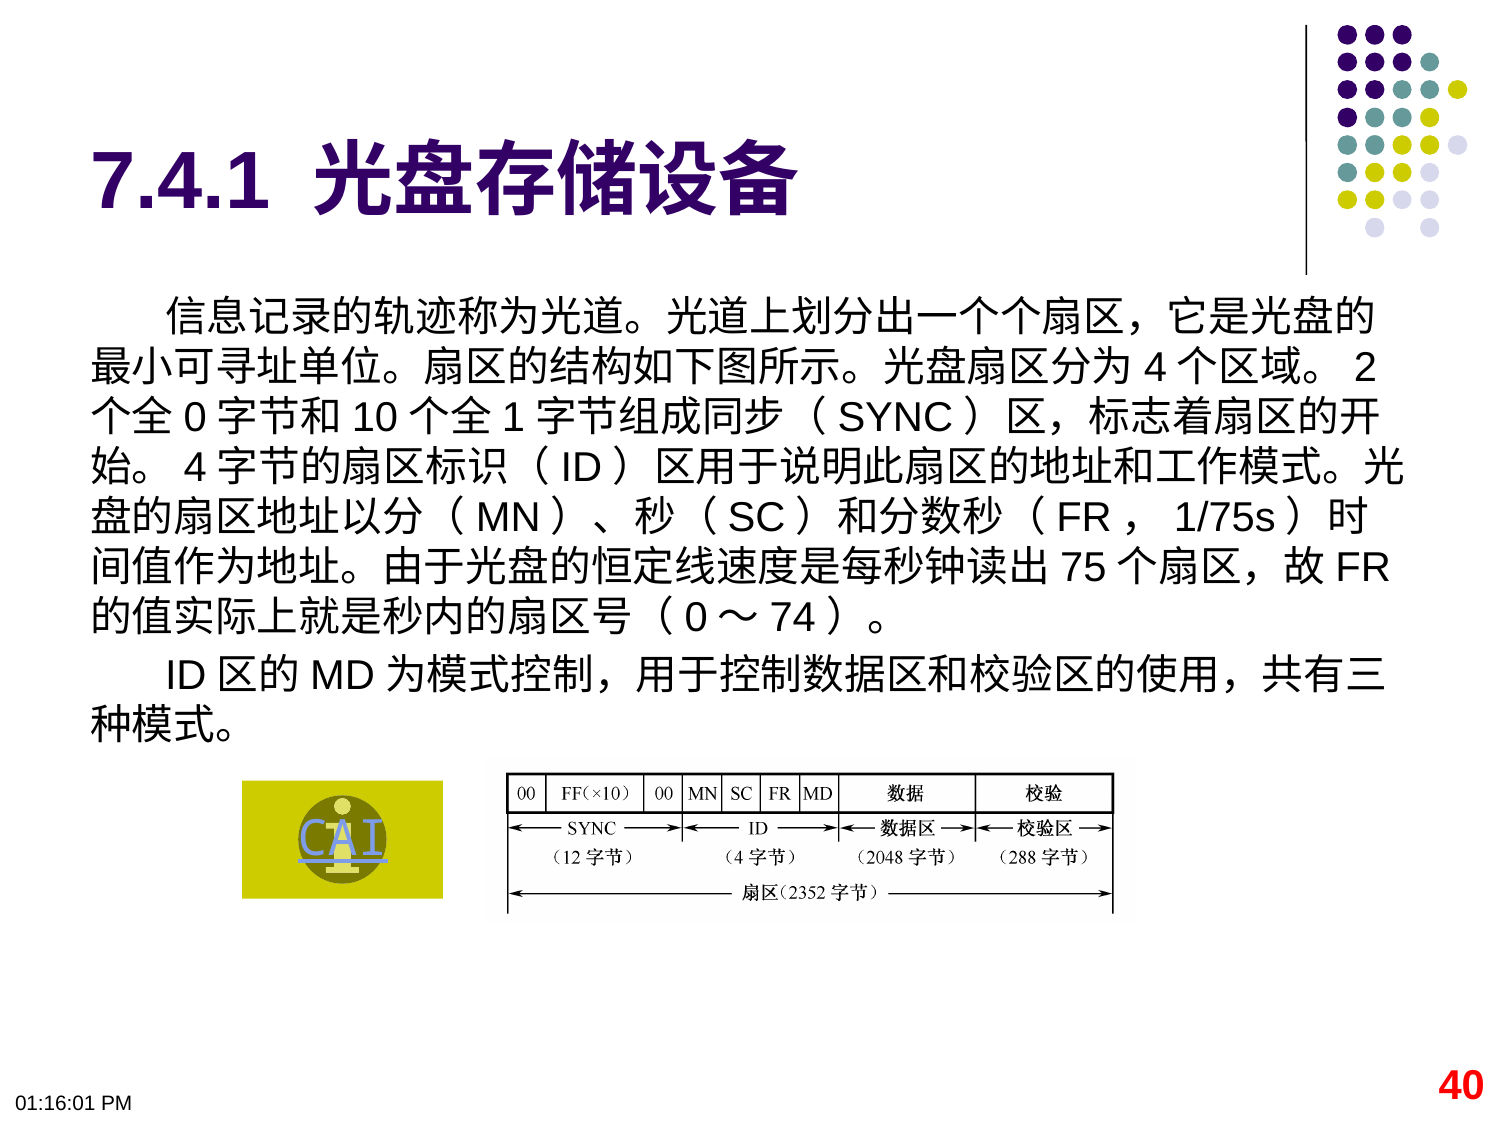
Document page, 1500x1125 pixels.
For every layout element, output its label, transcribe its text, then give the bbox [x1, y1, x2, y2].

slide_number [0, 1081, 351, 1125]
text_box CAI [242, 780, 443, 899]
slide_number 40 [1364, 1049, 1500, 1125]
picture [484, 755, 1136, 924]
list 信息记录的轨迹称为光道。光道上划分出一个个扇区，它是光盘的最小可寻址单位。扇区的结构如下图所示。光盘扇区分为4个区域。2个全0字节和10个全1字节组成同步（SYNC）区，标志着扇区的开始。4字节的扇区标识（ID）区用于说明此扇区的地址和工作模式。光盘的扇区地址以分（MN）、秒（SC）和分数秒（FR，1/75s）时间值作为地址。由于光盘的恒定线速度是每秒钟读出75个扇区，故FR的值实际上就是秒内的扇区号（0～74）。 ID区的MD为模式控制，用于控制数据区和校验区的使用，共有三种模式。 [75, 282, 1425, 760]
title 7.4.1 光盘存储设备 [75, 113, 845, 233]
